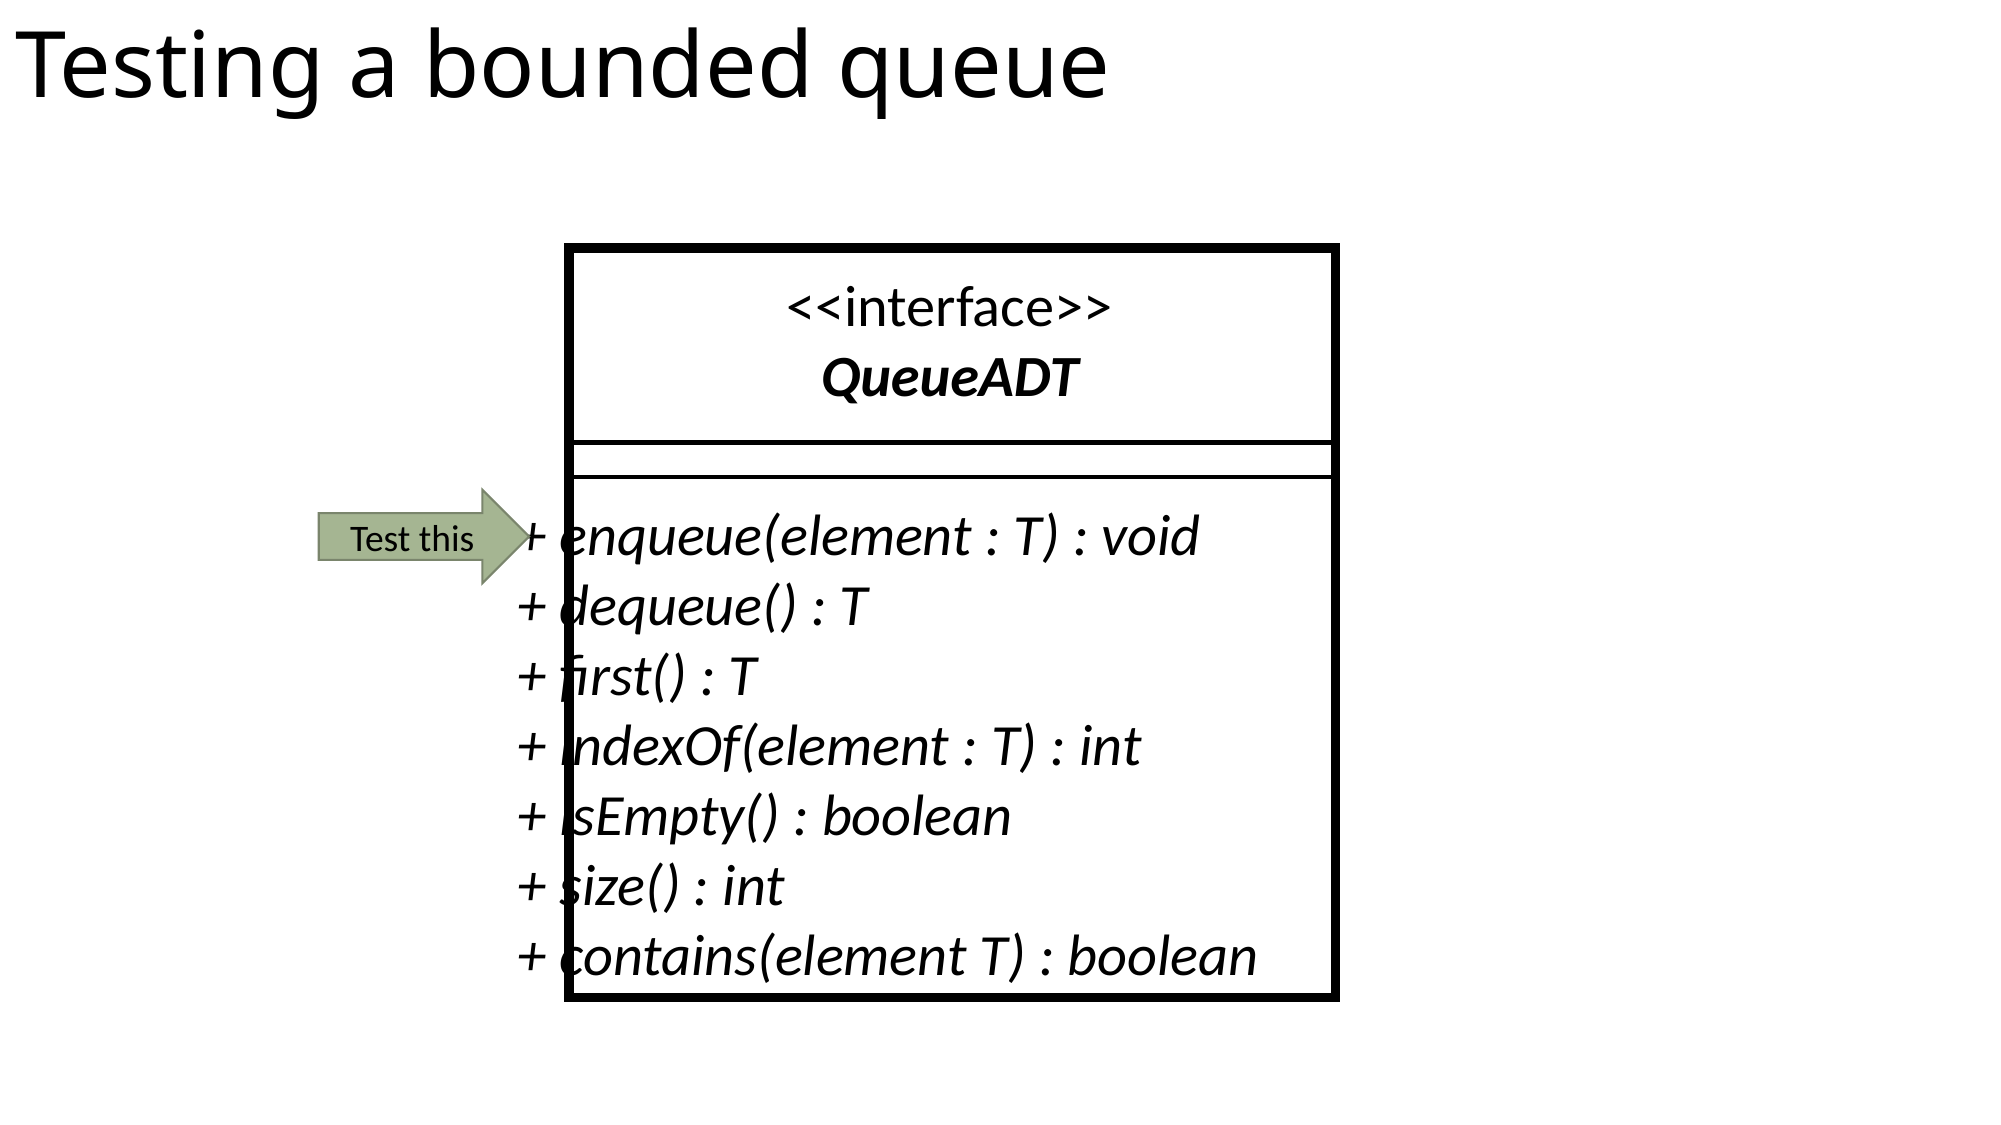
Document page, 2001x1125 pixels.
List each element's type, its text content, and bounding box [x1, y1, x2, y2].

text_box Test this [317, 487, 531, 586]
title Testing a bounded queue [0, 0, 1725, 135]
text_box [566, 247, 1336, 1000]
